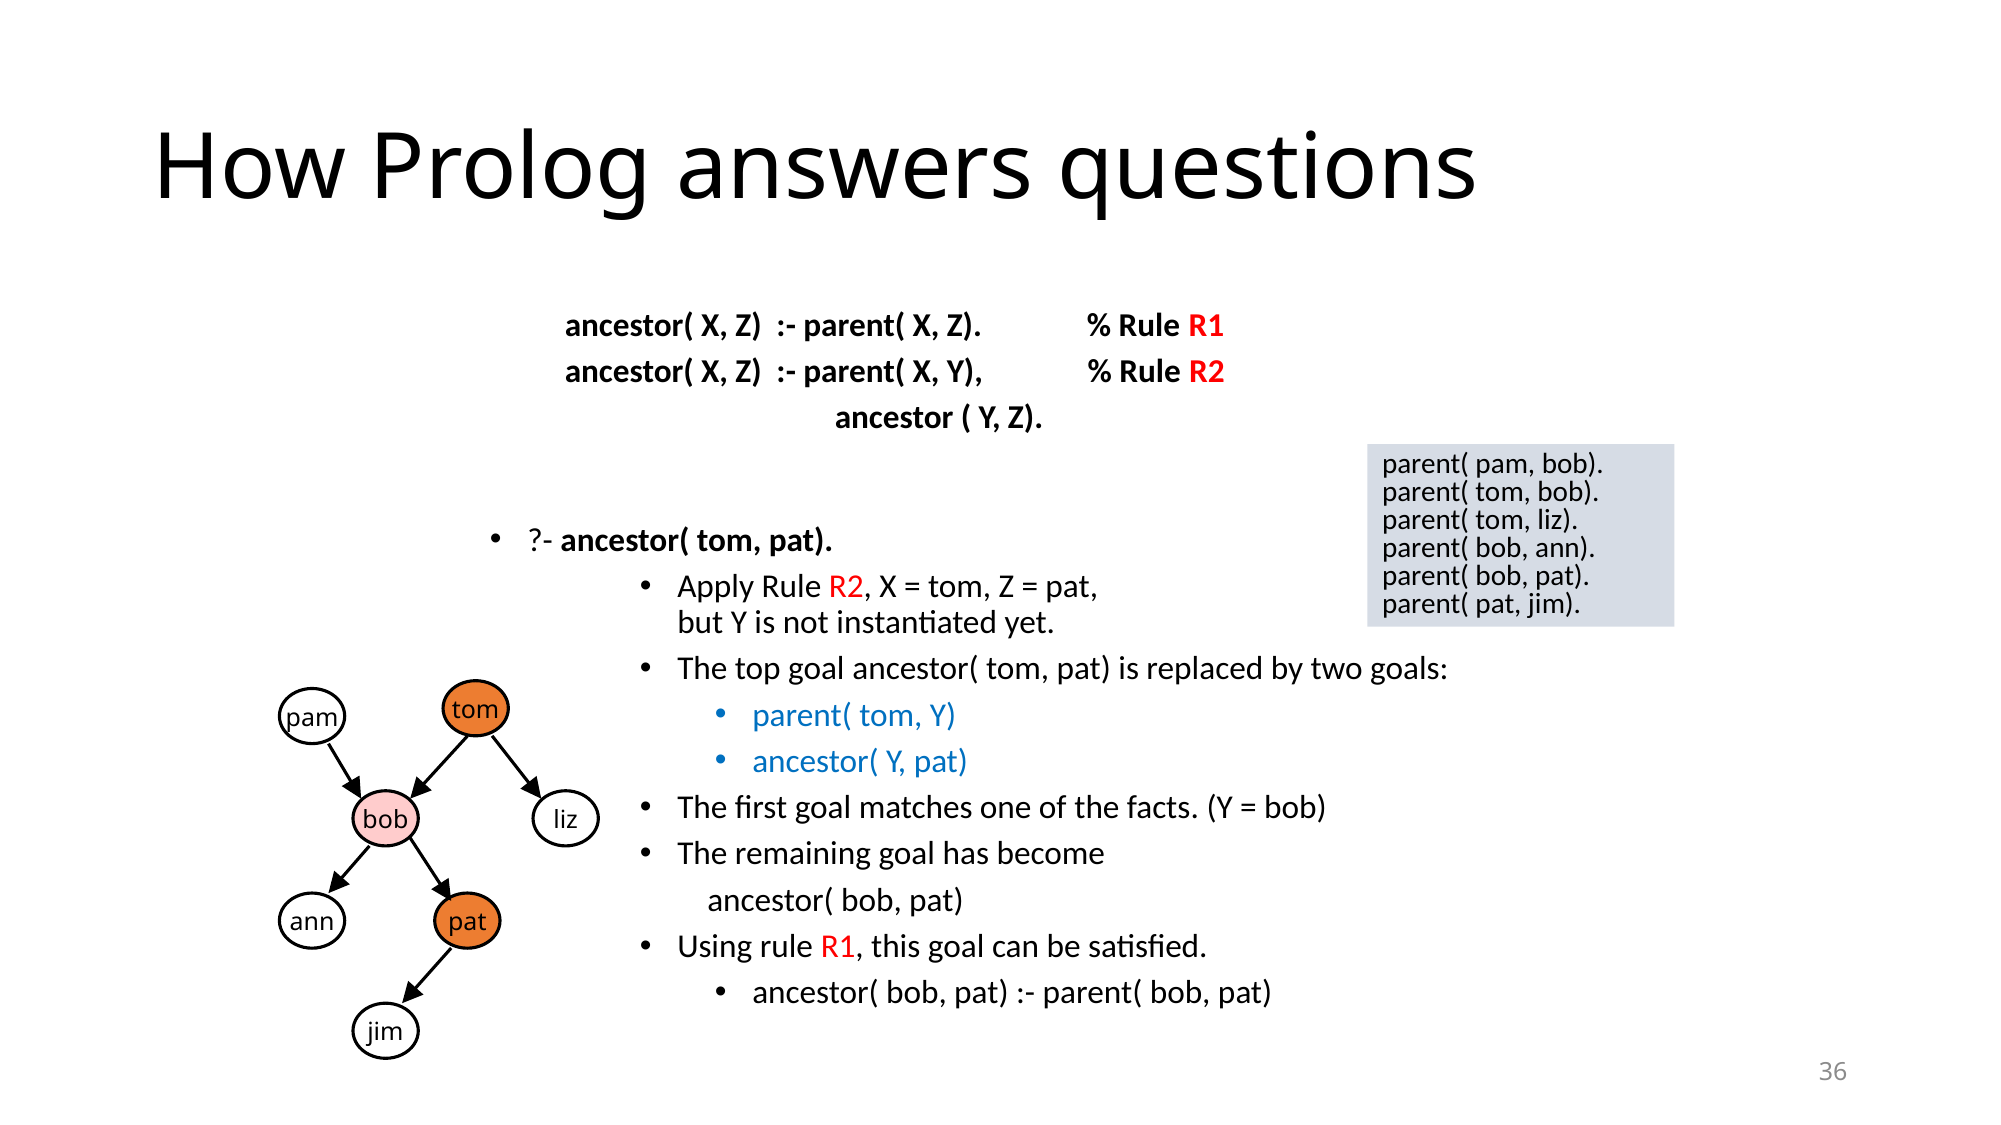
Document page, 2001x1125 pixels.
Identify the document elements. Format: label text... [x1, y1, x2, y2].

text_box parent( pam, bob). parent( tom, bob). parent( tom, liz). parent( bob, ann). parent( bob, pat). parent( pat, jim). [1367, 444, 1675, 627]
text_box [279, 680, 599, 1059]
title How Prolog answers questions [137, 59, 1863, 278]
list ancestor( X, Z) :- parent( X, Z). % Rule R1 ancestor( X, Z) :- parent( X, Y), % Rule R2 ancestor ( Y, Z). ?- ancestor( tom, pat). Apply Rule R2, X = tom, Z = pat, but Y is not instantiated yet. The top goal ancestor( tom, pat) is replaced by two goals: parent( tom, Y) ancestor( Y, pat) The first goal matches one of the facts. (Y = bob) The remaining goal has become ancestor( bob, pat) Using rule R1, this goal can be satisfied. ancestor( bob, pat) :- parent( bob, pat) [474, 299, 1709, 1071]
slide_number 36 [1412, 1042, 1863, 1103]
